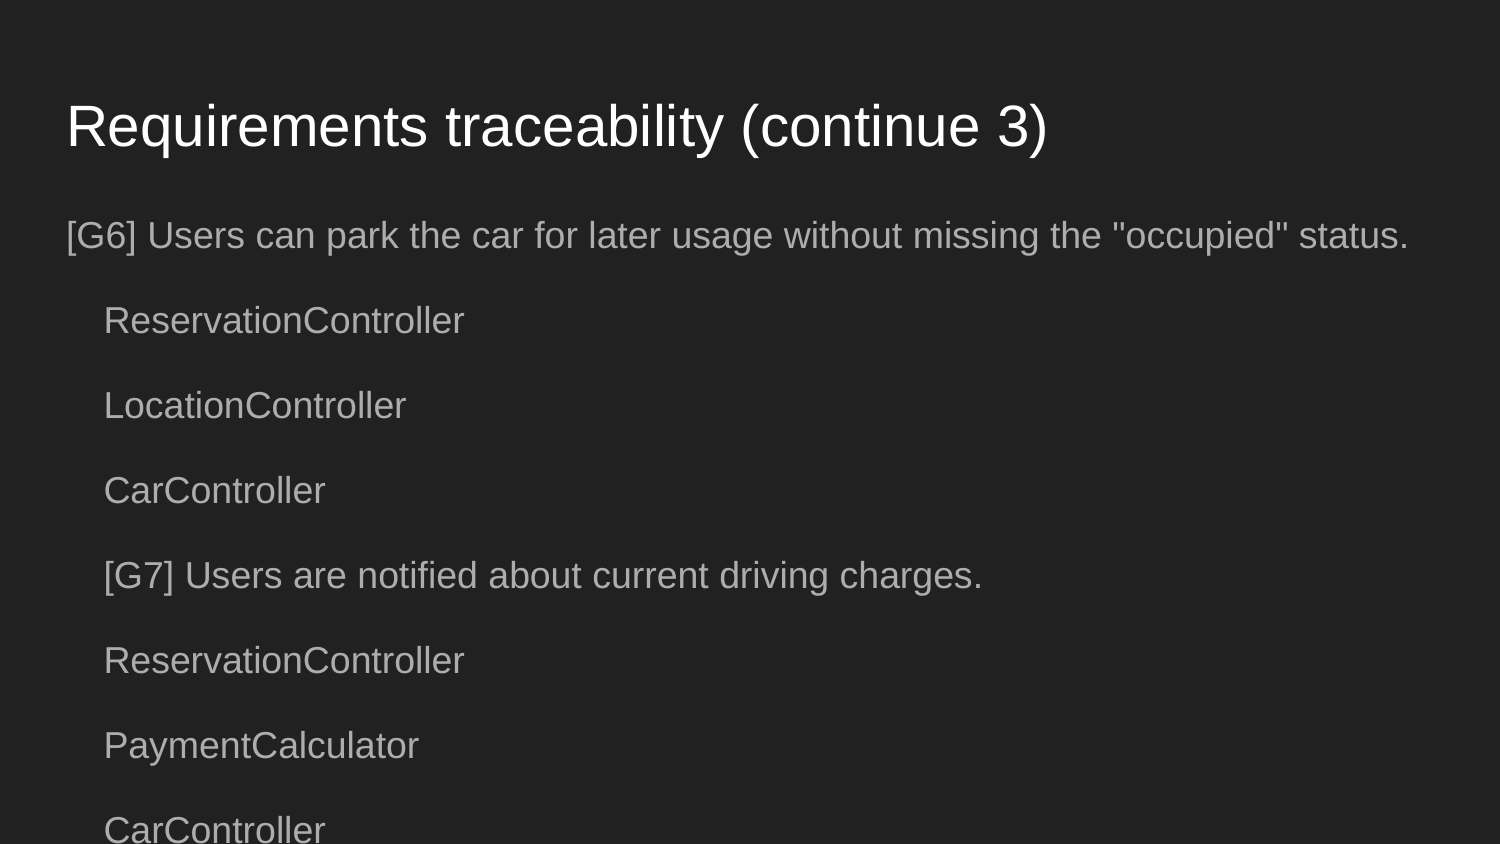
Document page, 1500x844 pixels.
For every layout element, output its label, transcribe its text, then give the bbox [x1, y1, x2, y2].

list [G6] Users can park the car for later usage without missing the "occupied" status. ReservationController LocationController CarController [G7] Users are notified about current driving charges. ReservationController PaymentCalculator CarController [51, 189, 1449, 750]
title Requirements traceability (continue 3) [51, 72, 1449, 167]
